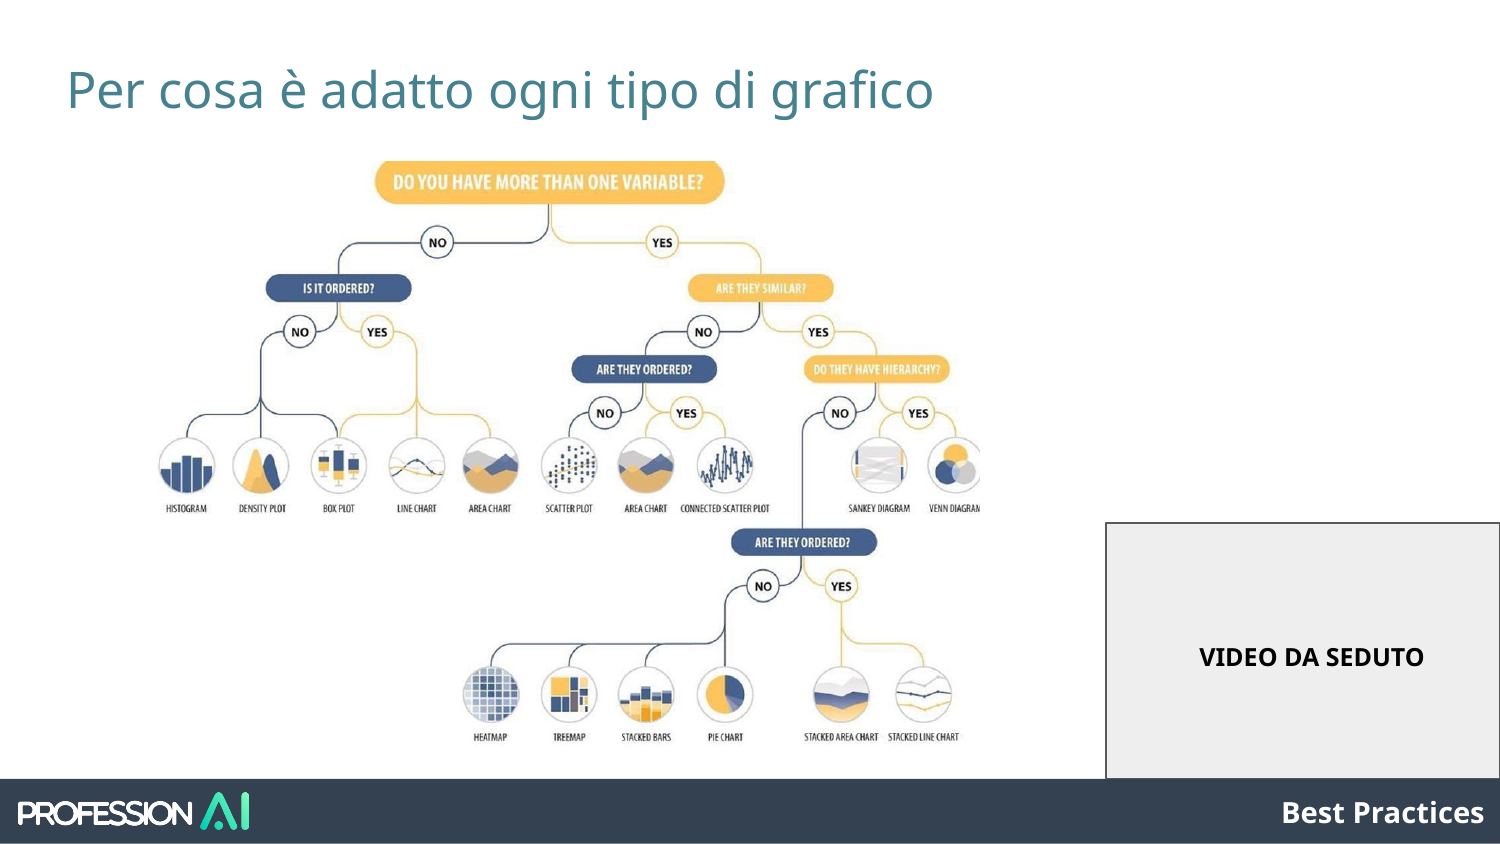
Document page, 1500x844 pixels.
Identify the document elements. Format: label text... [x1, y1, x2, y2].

picture [157, 161, 980, 755]
title VIDEO DA SEDUTO [1148, 626, 1477, 721]
text_box [0, 778, 731, 844]
title Per cosa è adatto ogni tipo di grafico [51, 42, 1449, 137]
text_box Best Practices [731, 778, 1500, 844]
picture [17, 792, 250, 831]
text_box [1105, 523, 1500, 779]
